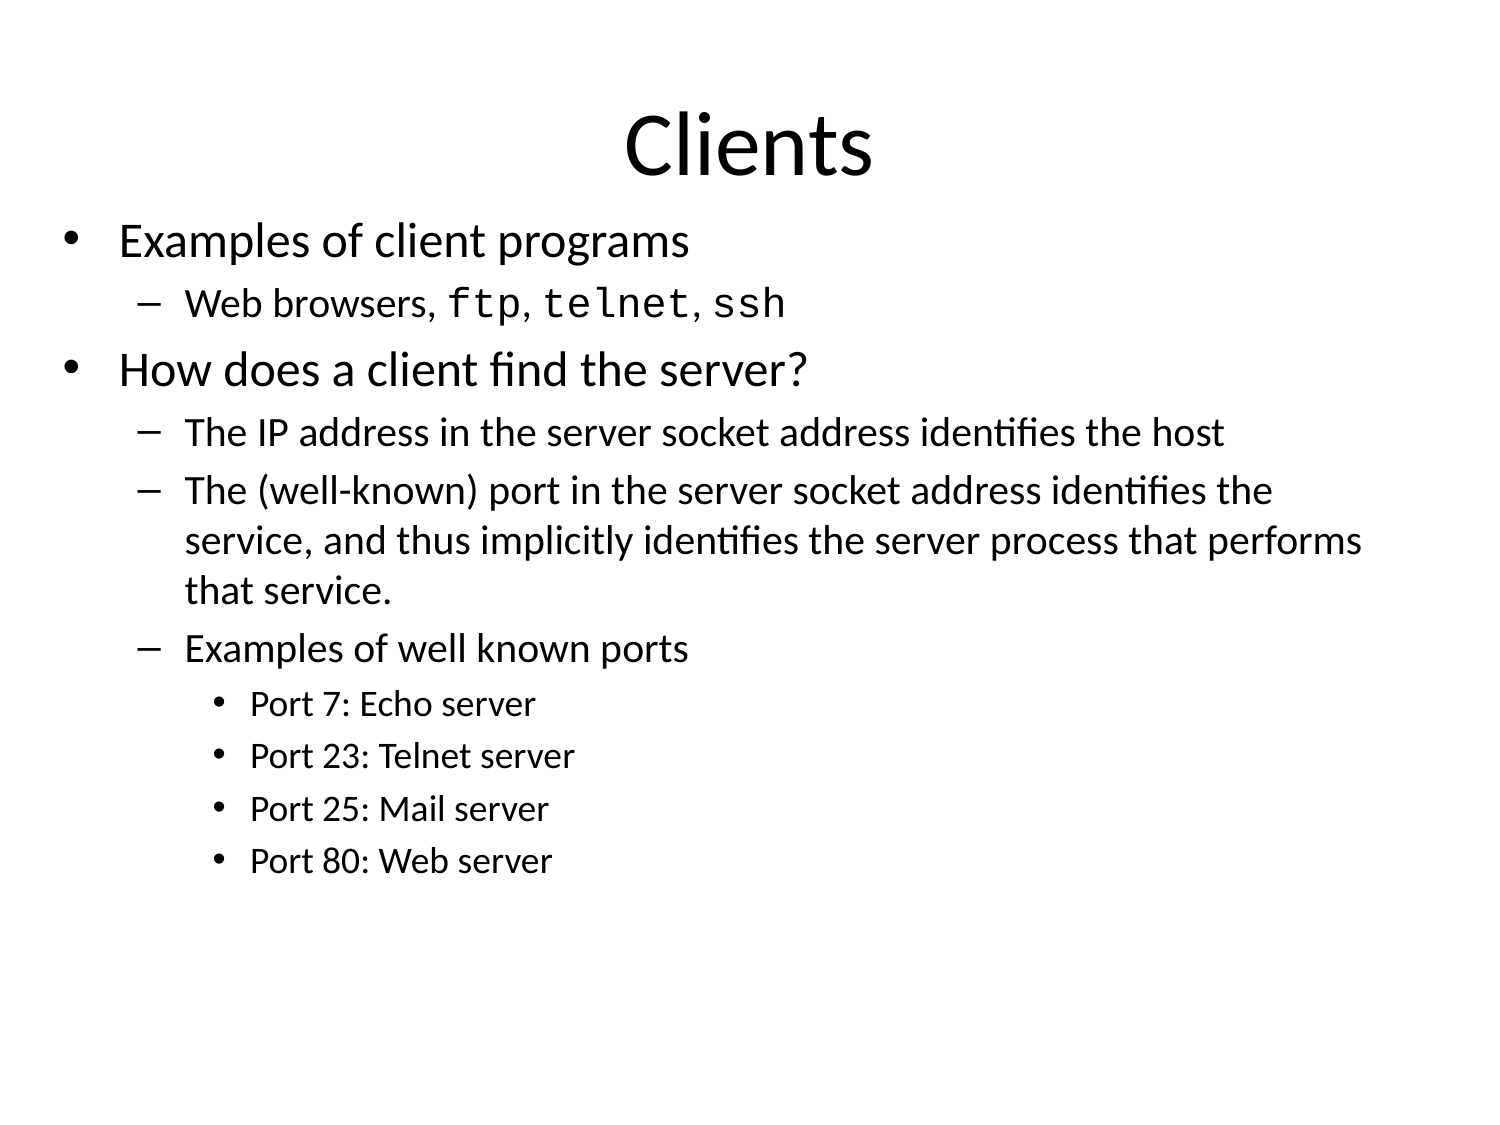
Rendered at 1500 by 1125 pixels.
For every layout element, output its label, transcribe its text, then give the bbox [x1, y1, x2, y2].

title Clients [75, 45, 1425, 233]
list Examples of client programs Web browsers, ftp, telnet, ssh How does a client find the server? The IP address in the server socket address identifies the host The (well-known) port in the server socket address identifies the service, and thus implicitly identifies the server process that performs that service. Examples of well known ports Port 7: Echo server Port 23: Telnet server Port 25: Mail server Port 80: Web server [47, 200, 1411, 1088]
